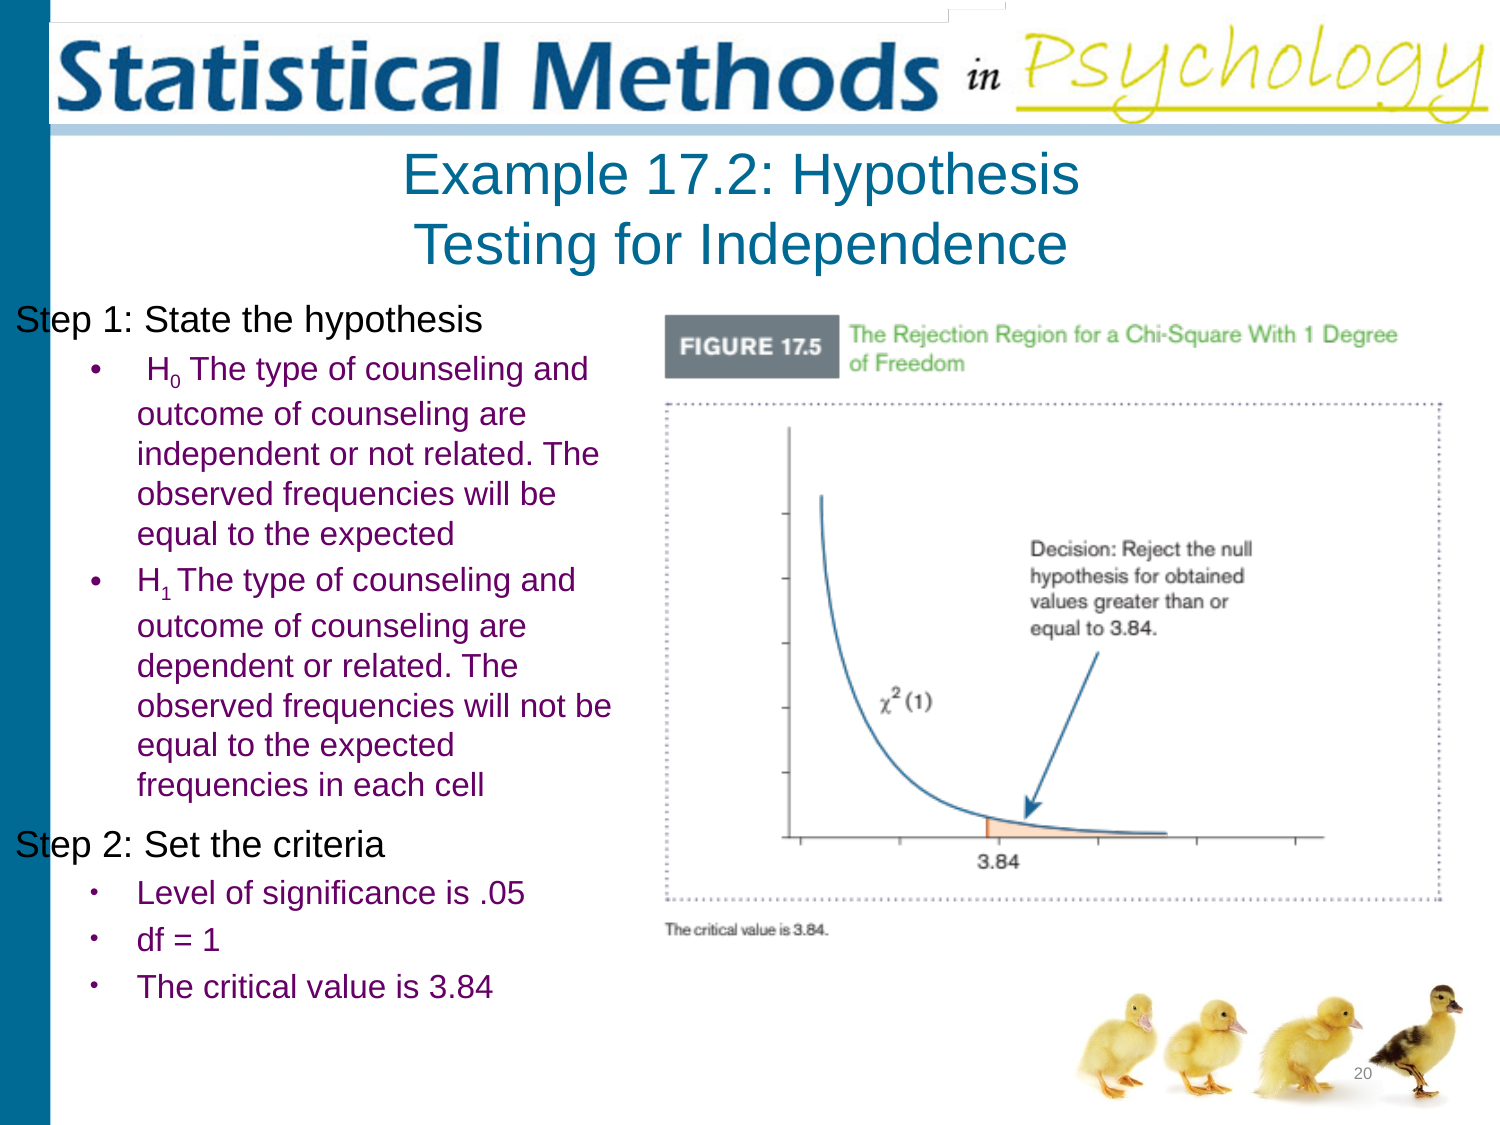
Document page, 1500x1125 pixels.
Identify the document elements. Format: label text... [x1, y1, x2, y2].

text_box Step 2: Set the criteria Level of significance is .05 df = 1 The critical value is 3.84 [0, 812, 638, 1031]
list Step 1: State the hypothesis H0 The type of counseling and outcome of counseling are independent or not related. The observed frequencies will be equal to the expected H1 The type of counseling and outcome of counseling are dependent or related. The observed frequencies will not be equal to the expected frequencies in each cell [0, 287, 650, 1031]
title Example 17.2: Hypothesis Testing for Independence [75, 137, 1425, 275]
slide_number 20 [1325, 1042, 1388, 1103]
picture [50, 0, 1500, 1125]
